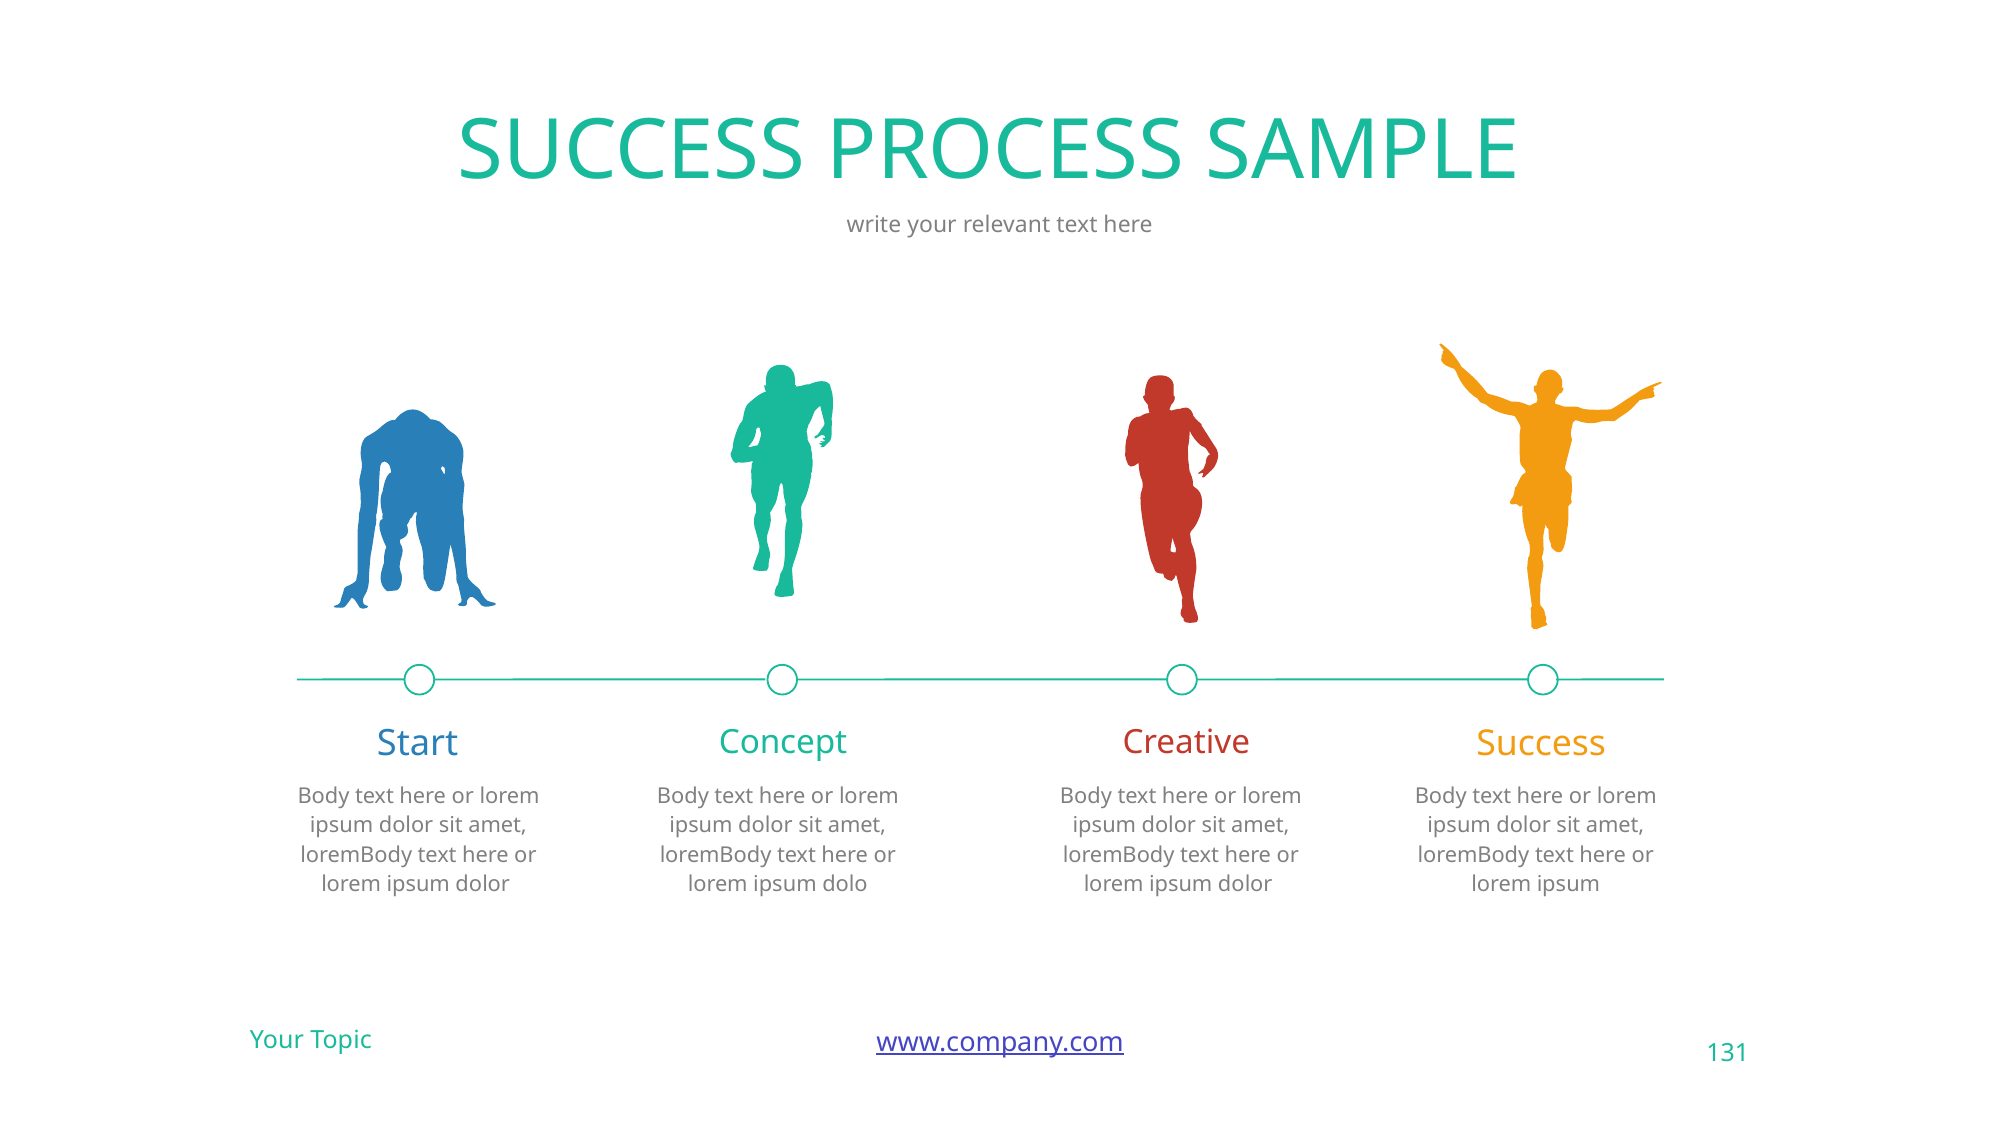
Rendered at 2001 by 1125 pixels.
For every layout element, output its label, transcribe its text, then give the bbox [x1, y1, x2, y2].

list Success [1475, 724, 1607, 764]
text_box [1439, 343, 1662, 630]
text_box [1167, 664, 1197, 695]
title SUCCESS PROCESS SAMPLE [249, 105, 1750, 204]
list Body text here or lorem ipsum dolor sit amet, loremBody text here or lorem ipsum dolor [1034, 778, 1328, 940]
text_box [1528, 664, 1558, 695]
text_box [767, 664, 798, 695]
text_box [404, 664, 435, 695]
list Body text here or lorem ipsum dolor sit amet, loremBody text here or lorem ipsum [1389, 778, 1683, 940]
list Start [351, 724, 484, 764]
text_box [1125, 375, 1219, 623]
subtitle write your relevant text here [249, 205, 1750, 259]
list Creative [1120, 724, 1252, 764]
list Body text here or lorem ipsum dolor sit amet, loremBody text here or lorem ipsum dolo [631, 778, 925, 940]
text_box [730, 364, 834, 597]
text_box 131 [1676, 1028, 1764, 1074]
text_box [333, 409, 496, 609]
list Body text here or lorem ipsum dolor sit amet, loremBody text here or lorem ipsum dolor [271, 778, 566, 940]
list Concept [717, 724, 849, 764]
